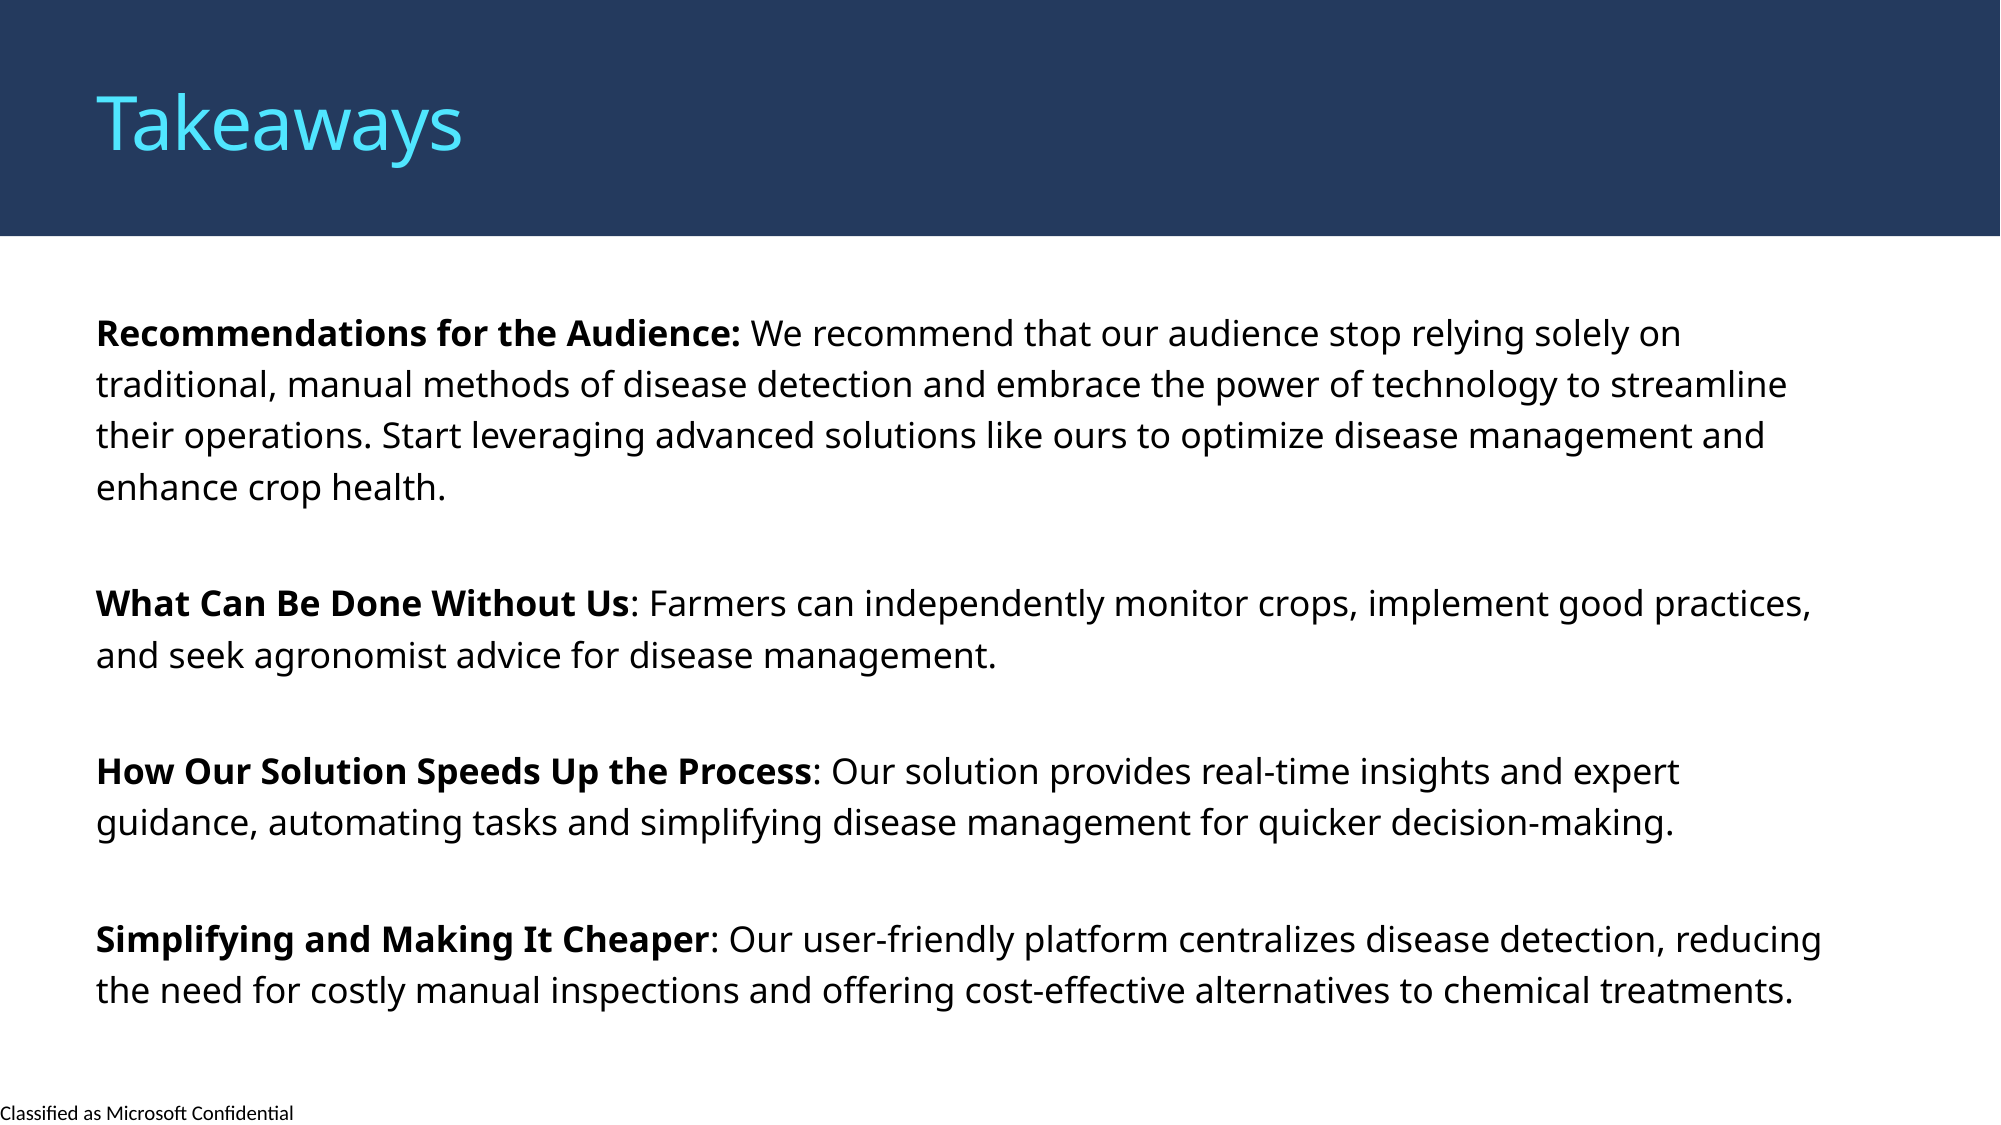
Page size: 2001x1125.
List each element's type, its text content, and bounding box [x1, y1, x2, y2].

text_box Takeaways [96, 75, 1904, 166]
text_box Recommendations for the Audience: We recommend that our audience stop relying solely on traditional, manual methods of disease detection and embrace the power of technology to streamline their operations. Start leveraging advanced solutions like ours to optimize disease management and enhance crop health. What Can Be Done Without Us: Farmers can independently monitor crops, implement good practices, and seek agronomist advice for disease management. How Our Solution Speeds Up the Process: Our solution provides real-time insights and expert guidance, automating tasks and simplifying disease management for quicker decision-making. Simplifying and Making It Cheaper: Our user-friendly platform centralizes disease detection, reducing the need for costly manual inspections and offering cost-effective alternatives to chemical treatments. [95, 302, 1845, 1029]
